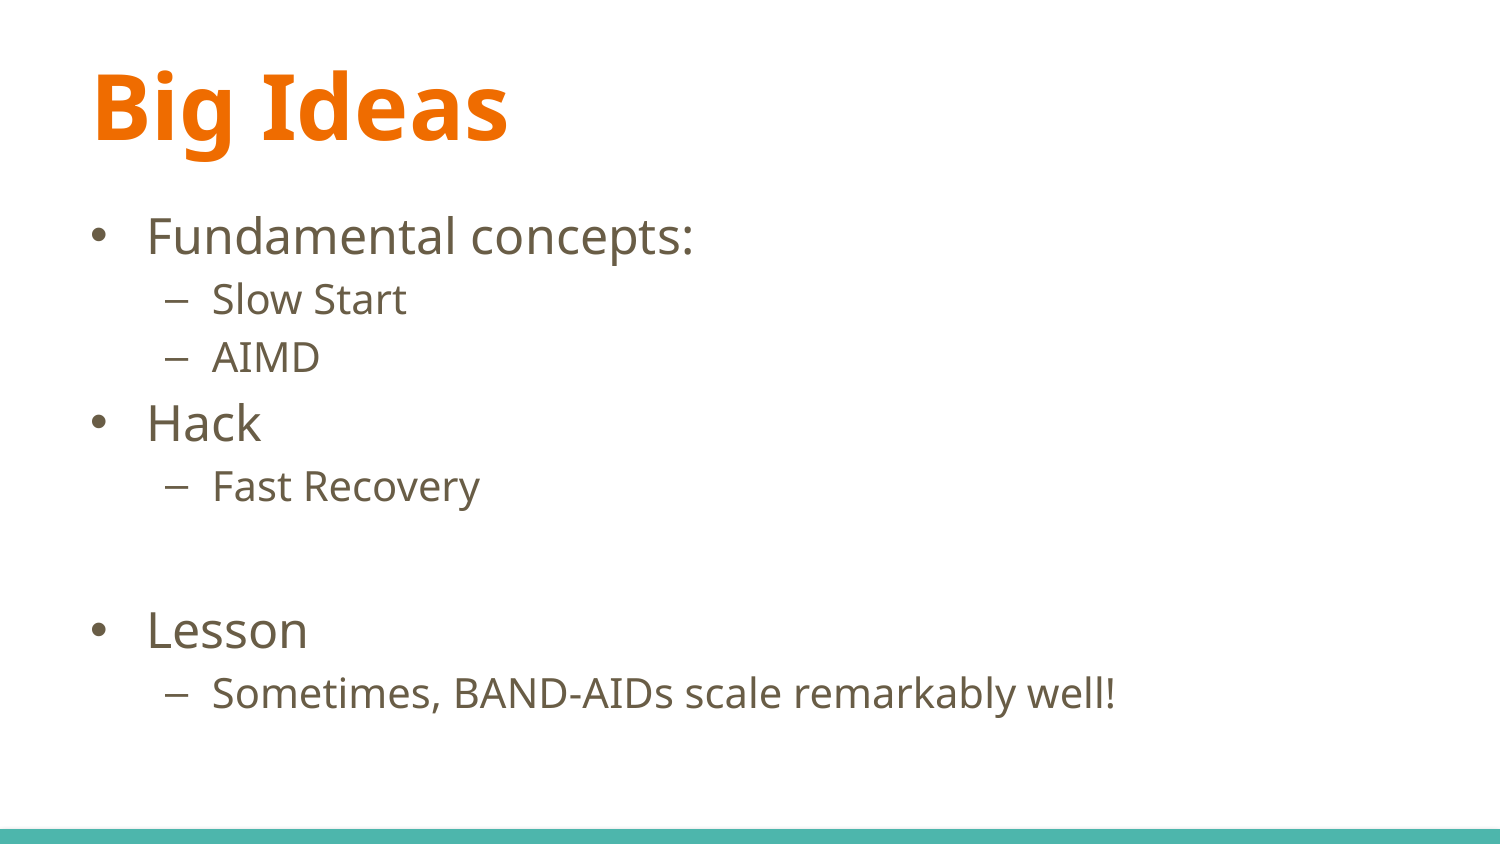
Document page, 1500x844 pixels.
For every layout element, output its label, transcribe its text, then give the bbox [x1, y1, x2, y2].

title Big Ideas [75, 33, 1425, 175]
list Fundamental concepts: Slow Start AIMD Hack Fast Recovery Lesson Sometimes, BAND-AIDs scale remarkably well! [75, 196, 1425, 754]
